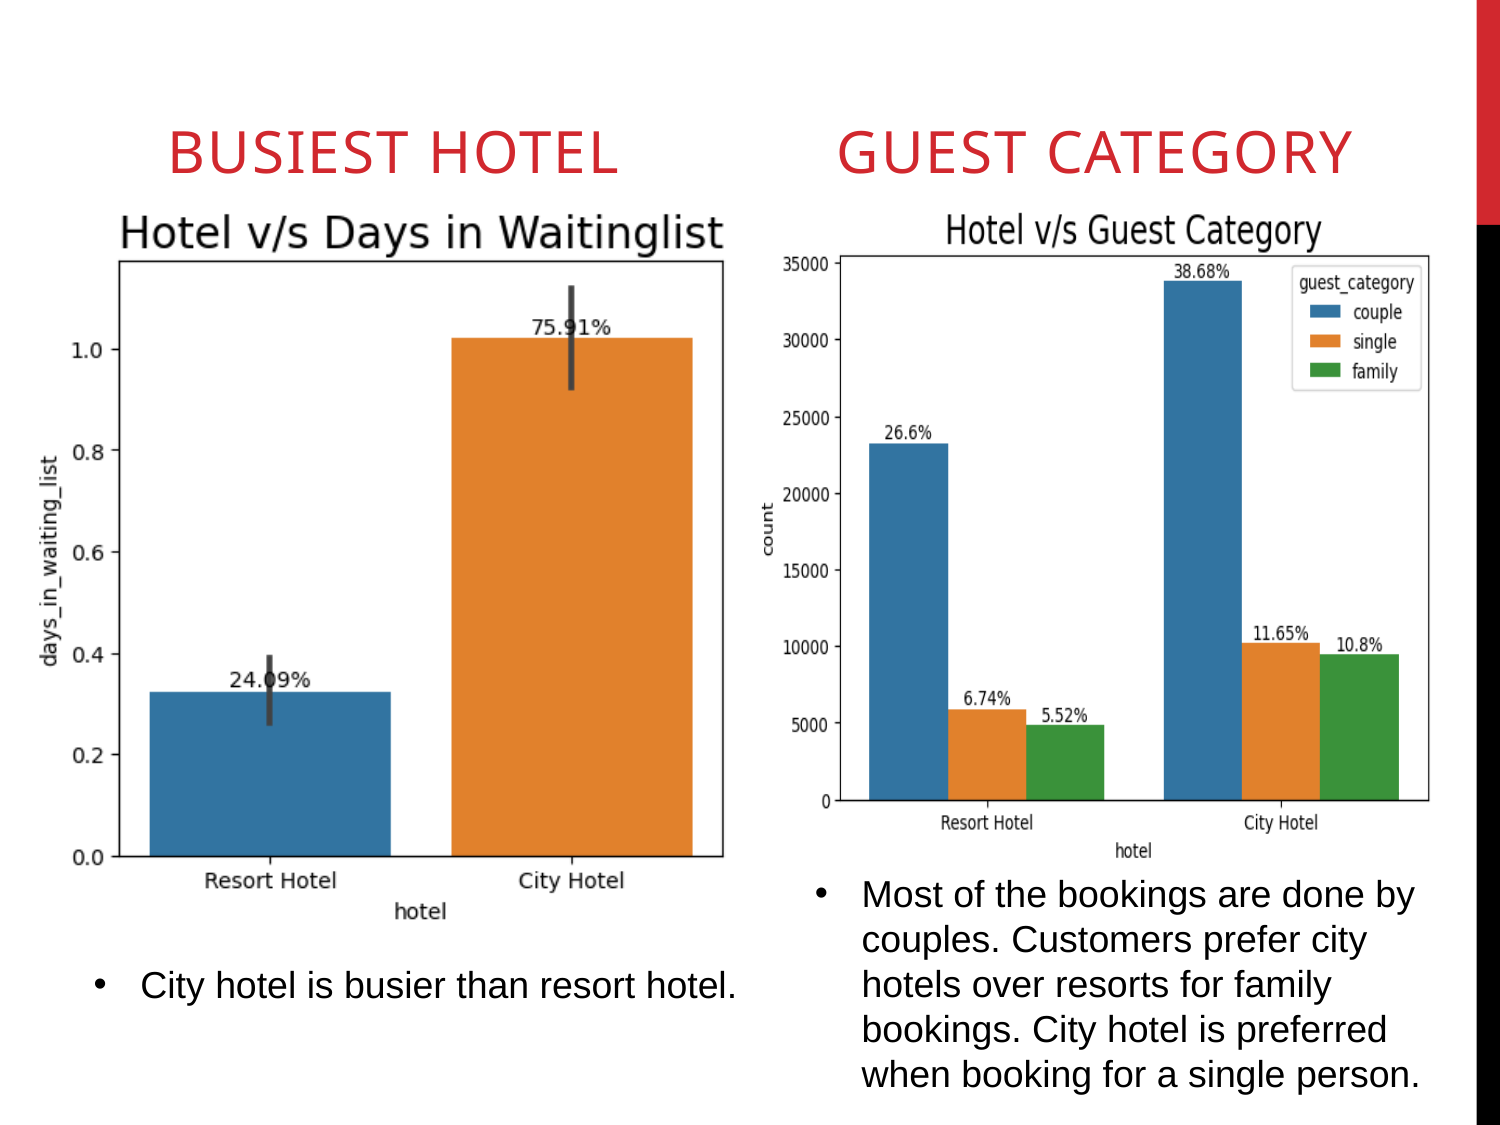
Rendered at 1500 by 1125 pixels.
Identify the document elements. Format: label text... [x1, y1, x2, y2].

list BUSIEST HOTEL [112, 37, 675, 193]
text_box Most of the bookings are done by couples. Customers prefer city hotels over resorts for family bookings. City hotel is preferred when booking for a single person. [799, 862, 1463, 1103]
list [24, 199, 738, 938]
text_box City hotel is busier than resort hotel. [78, 953, 753, 1014]
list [749, 199, 1438, 876]
list GUEST CATEGORY [800, 37, 1390, 193]
